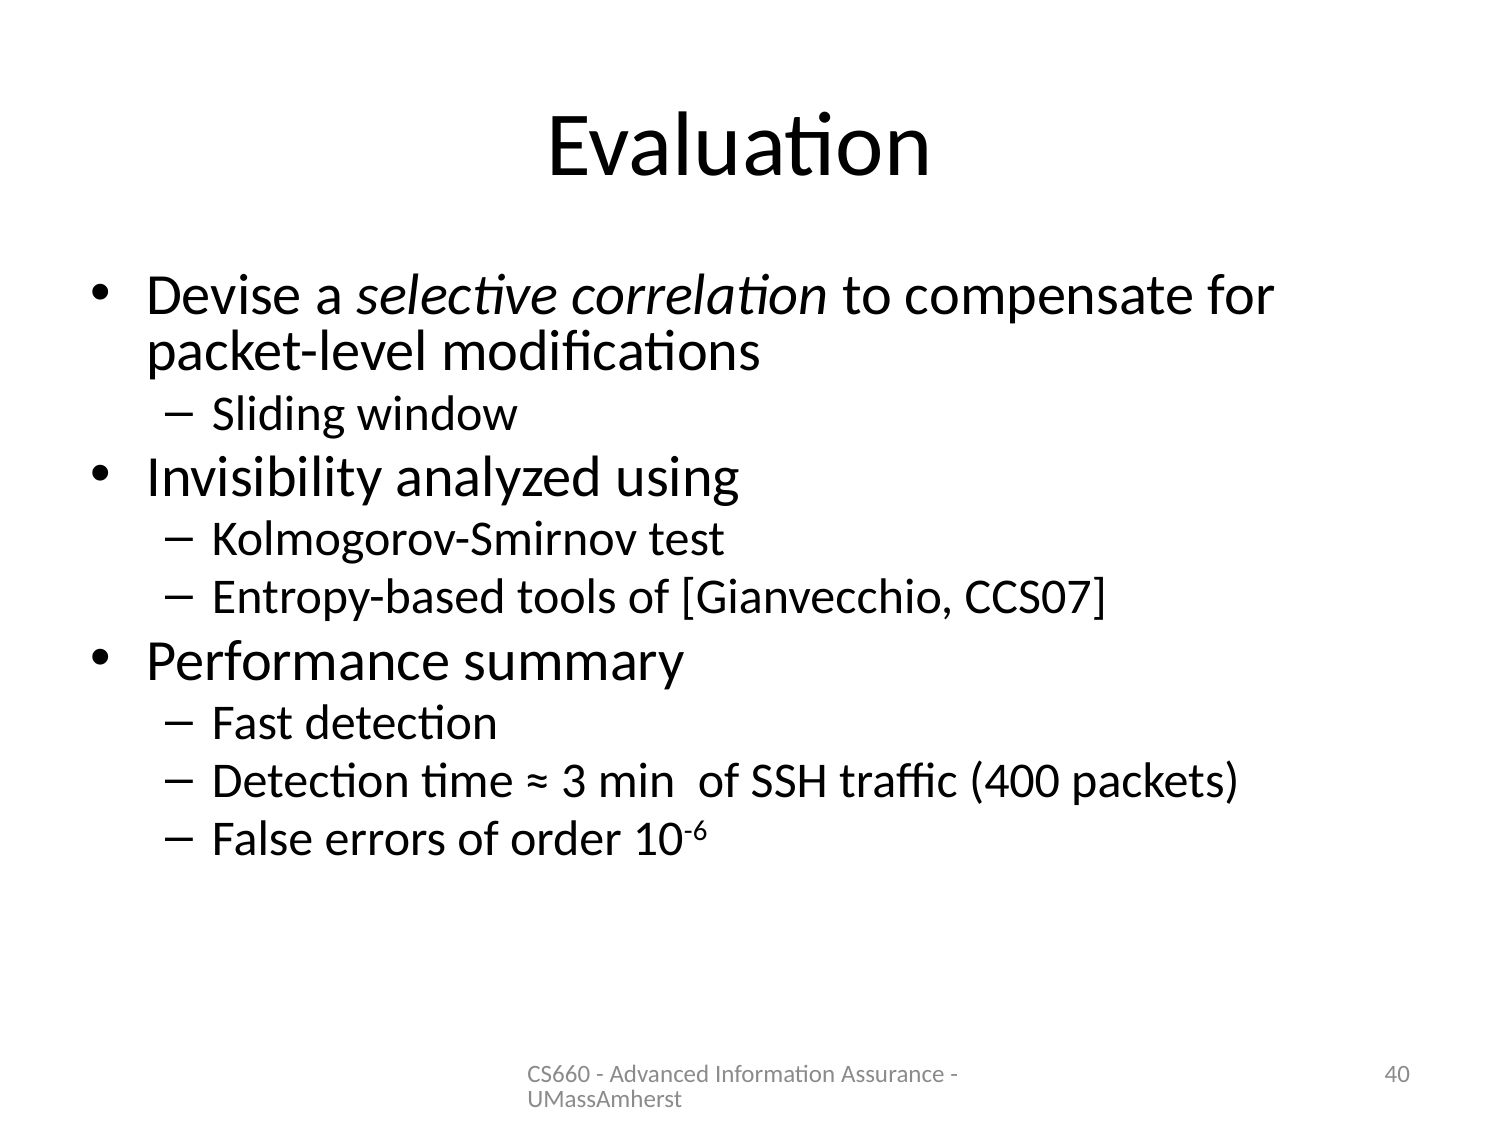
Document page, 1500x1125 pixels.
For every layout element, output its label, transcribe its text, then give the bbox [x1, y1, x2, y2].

title Evaluation [75, 45, 1425, 233]
list Devise a selective correlation to compensate for packet-level modifications Sliding window Invisibility analyzed using Kolmogorov-Smirnov test Entropy-based tools of [Gianvecchio, CCS07] Performance summary Fast detection Detection time ≈ 3 min of SSH traffic (400 packets) False errors of order 10-6 [75, 262, 1425, 1005]
slide_number 40 [1074, 1042, 1425, 1103]
footer CS660 - Advanced Information Assurance - UMassAmherst [512, 1042, 988, 1103]
